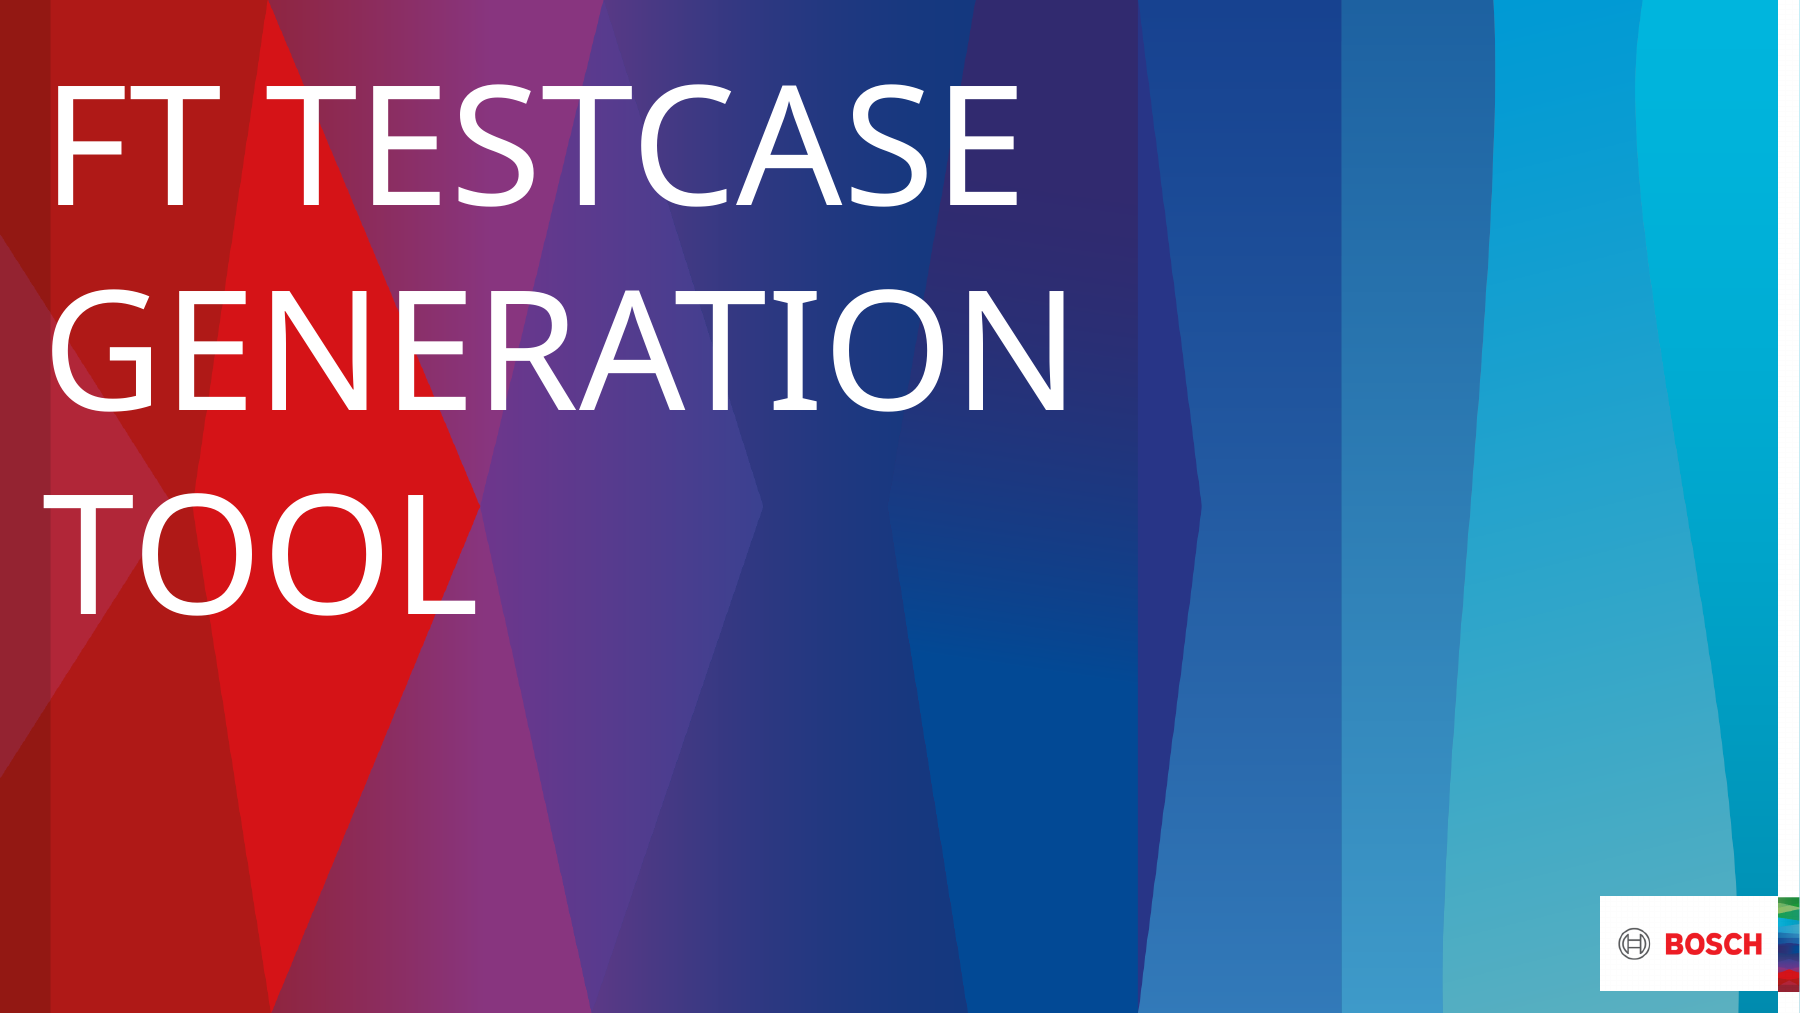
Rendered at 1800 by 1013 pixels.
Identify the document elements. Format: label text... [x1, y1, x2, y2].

title FT TESTCASE GENERATION TOOL [42, 42, 1663, 897]
picture [0, 0, 1800, 1013]
